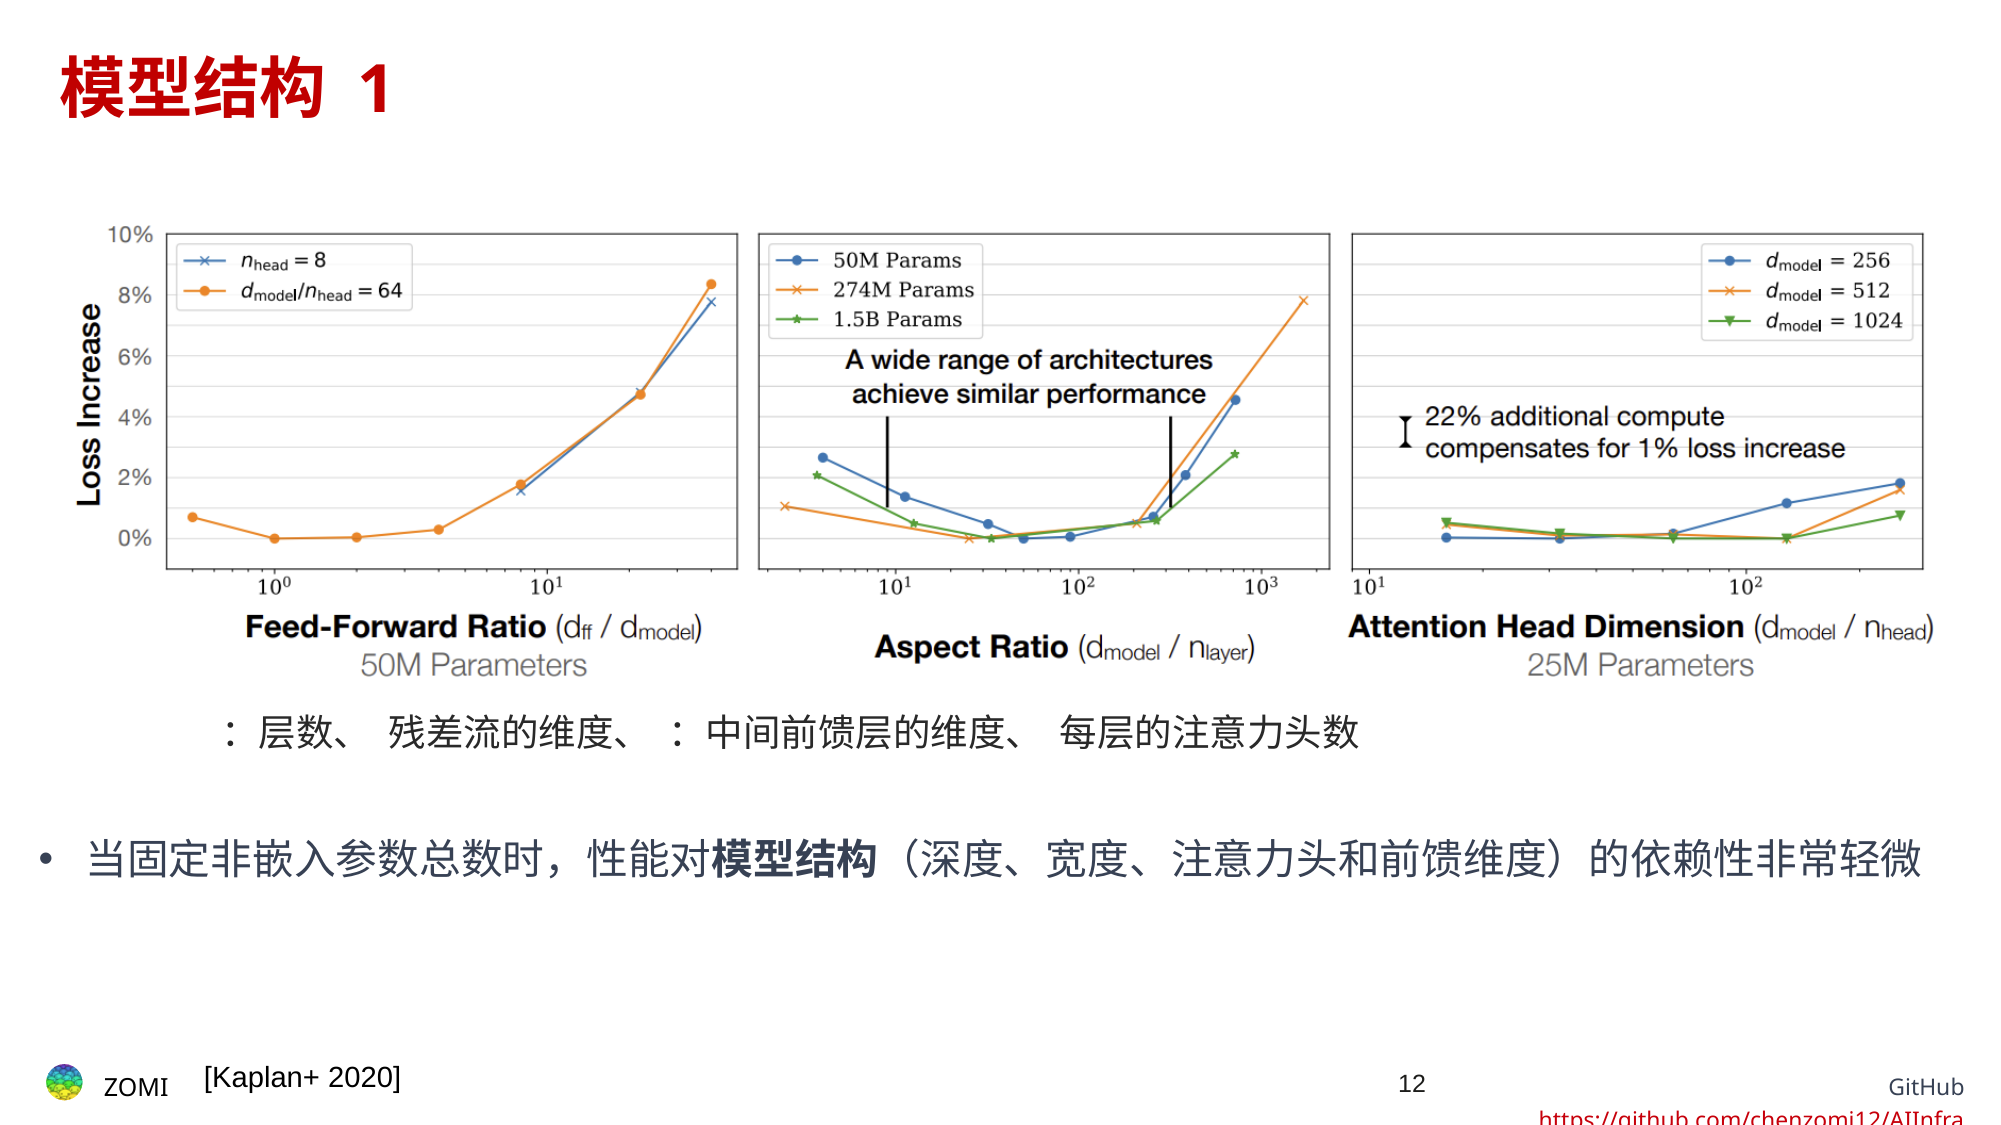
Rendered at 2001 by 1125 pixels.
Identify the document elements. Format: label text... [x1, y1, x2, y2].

picture [47, 1065, 82, 1100]
text_box 当固定非嵌入参数总数时，性能对模型结构（深度、宽度、注意力头和前馈维度）的依赖性非常轻微 [23, 825, 1956, 891]
picture [44, 190, 1956, 699]
title 模型结构 1 [45, 37, 1844, 135]
text_box [Kaplan+ 2020] [189, 1050, 758, 1101]
